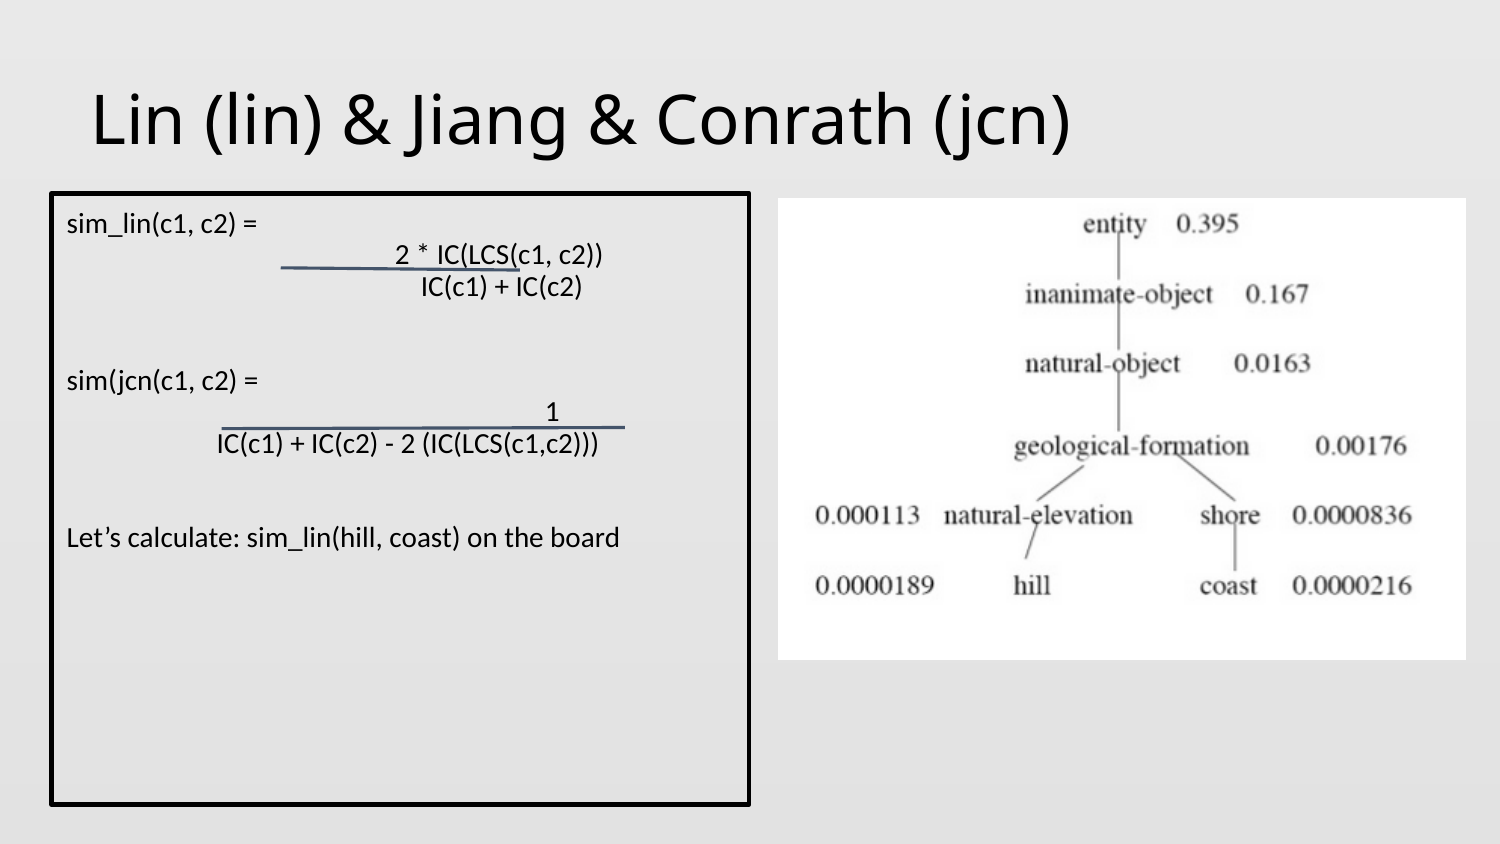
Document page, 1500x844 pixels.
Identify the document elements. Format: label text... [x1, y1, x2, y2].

picture [777, 198, 1466, 660]
title Lin (lin) & Jiang & Conrath (jcn) [75, 33, 1425, 175]
list sim_lin(c1, c2) = 2 * IC(LCS(c1, c2)) IC(c1) + IC(c2) sim(jcn(c1, c2) = 1 IC(c1) + IC(c2) - 2 (IC(LCS(c1,c2))) Let’s calculate: sim_lin(hill, coast) on the board [51, 193, 749, 805]
